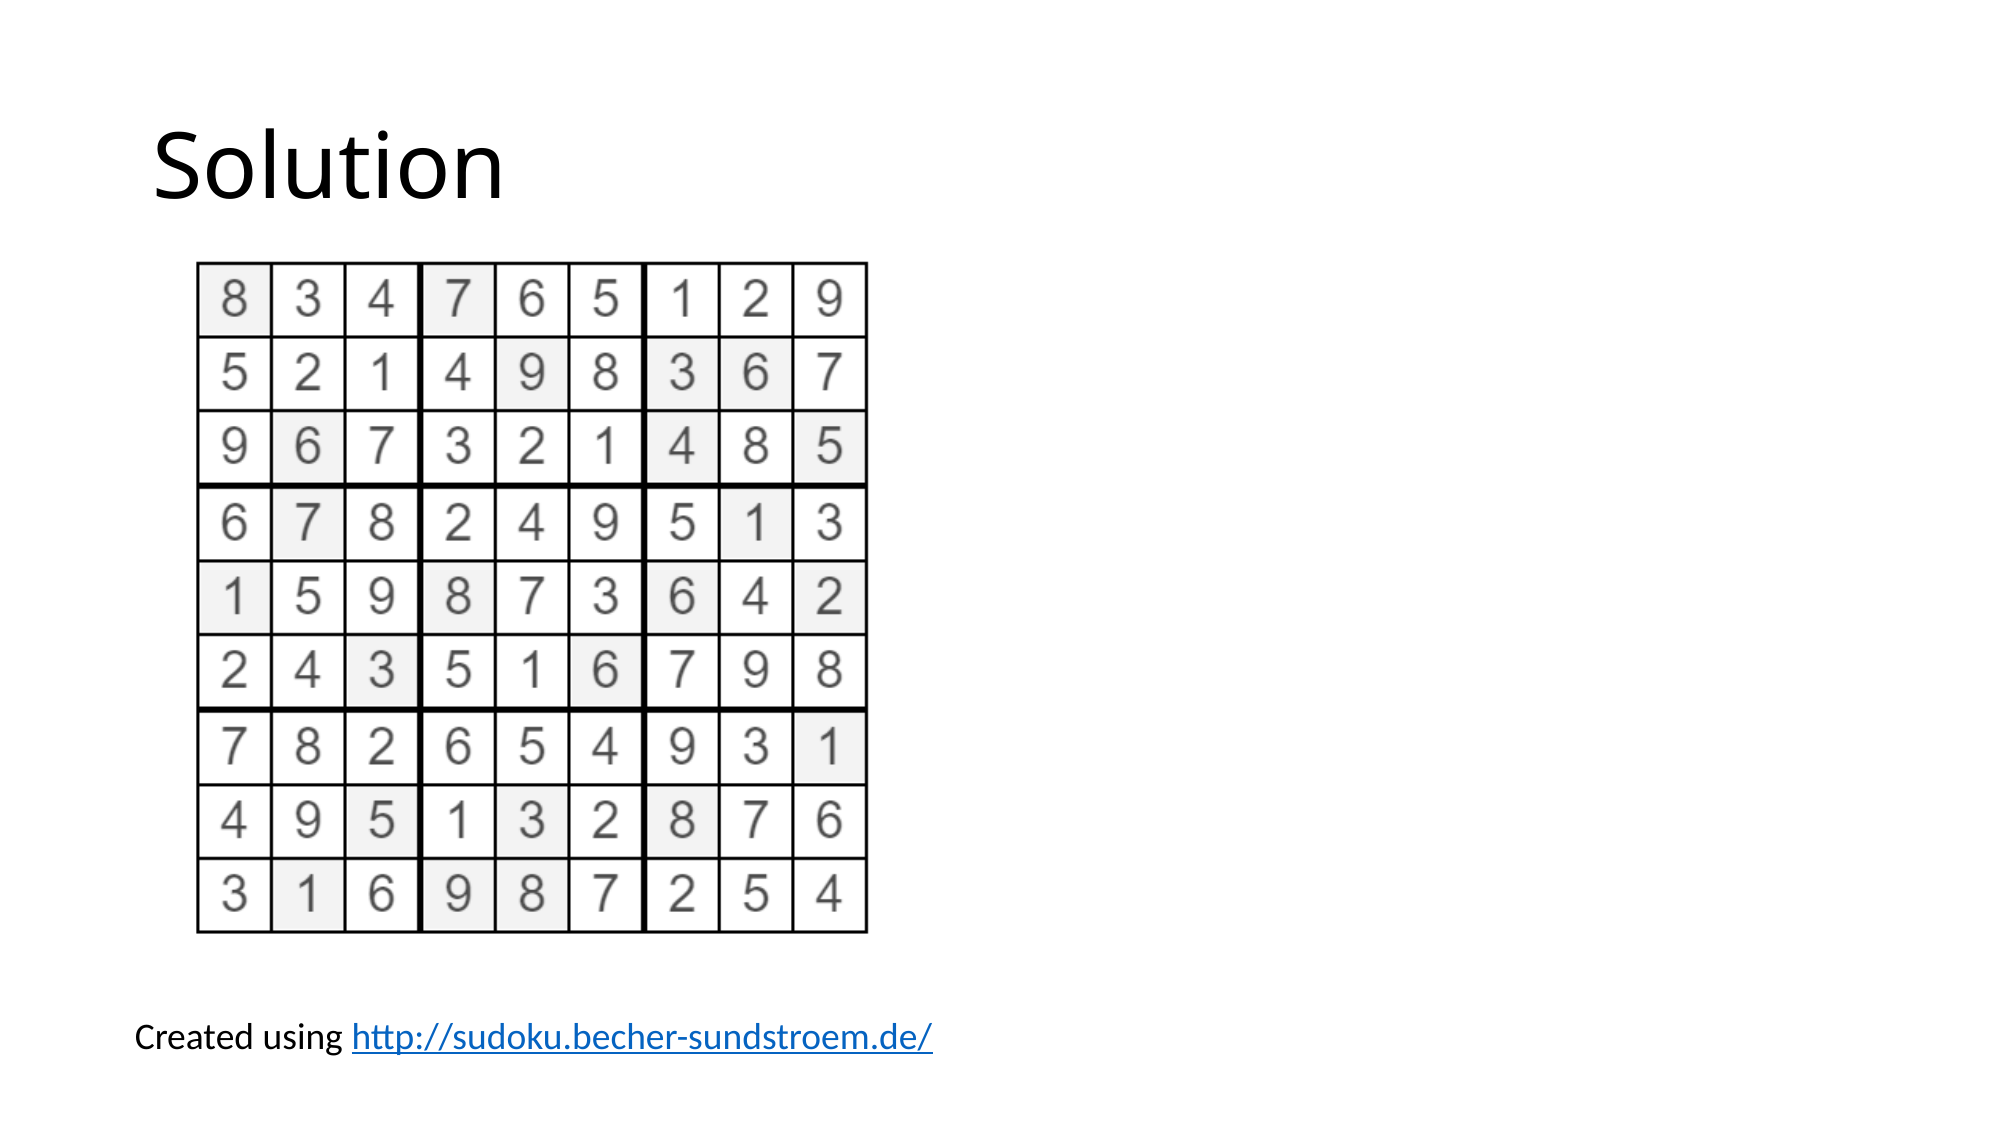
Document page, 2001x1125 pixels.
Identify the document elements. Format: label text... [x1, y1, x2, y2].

title Solution [137, 59, 1863, 278]
text_box Created using http://sudoku.becher-sundstroem.de/ [119, 1004, 948, 1065]
picture [195, 259, 873, 937]
